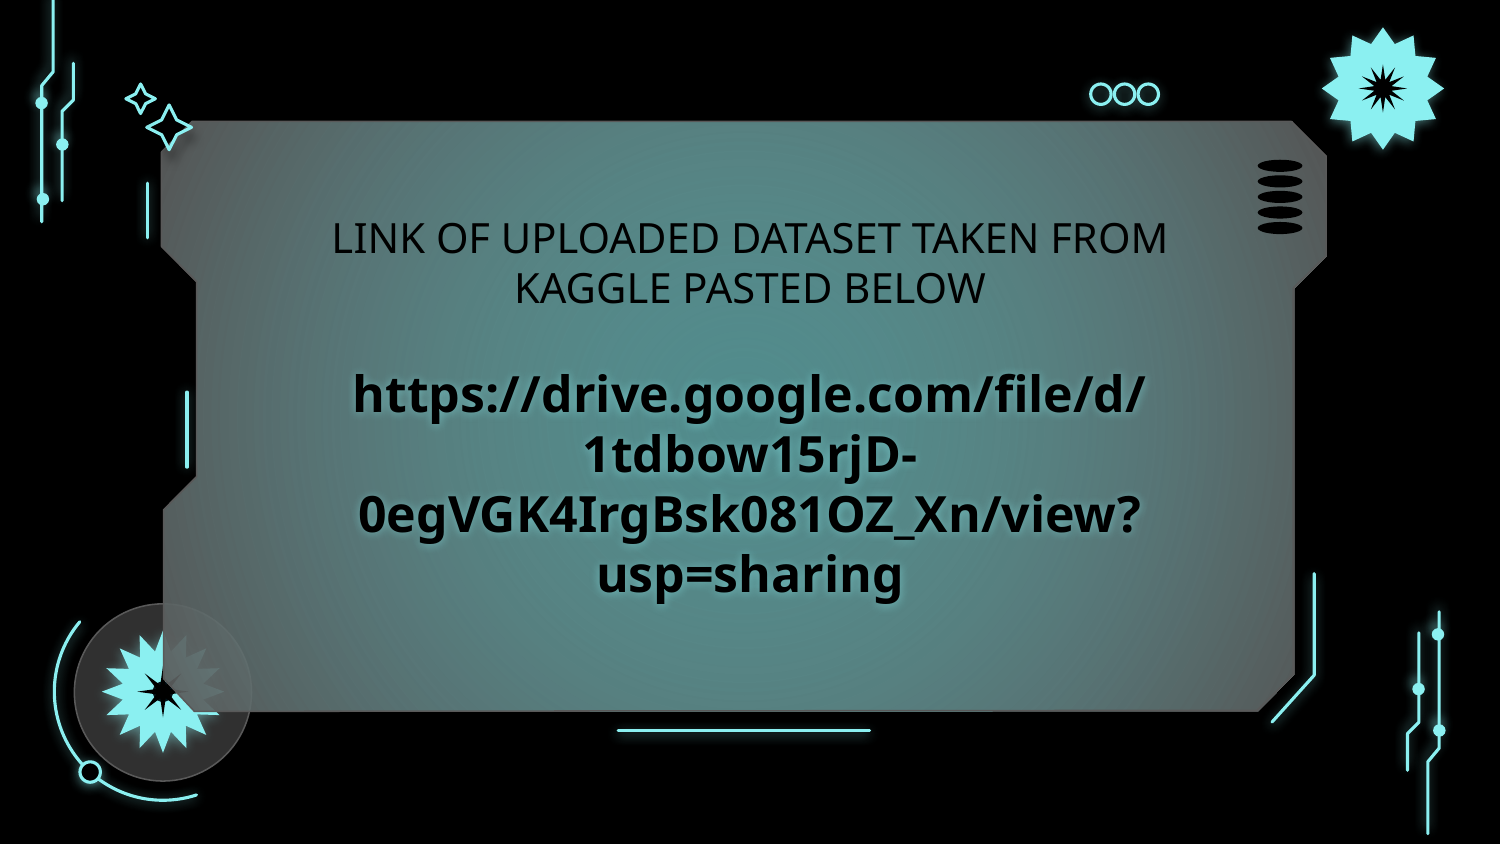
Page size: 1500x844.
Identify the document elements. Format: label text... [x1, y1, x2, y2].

title https://drive.google.com/file/d/1tdbow15rjD-0egVGK4IrgBsk081OZ_Xn/view?usp=sharing [302, 334, 1198, 630]
subtitle LINK OF UPLOADED DATASET TAKEN FROM KAGGLE PASTED BELOW [302, 214, 1198, 309]
